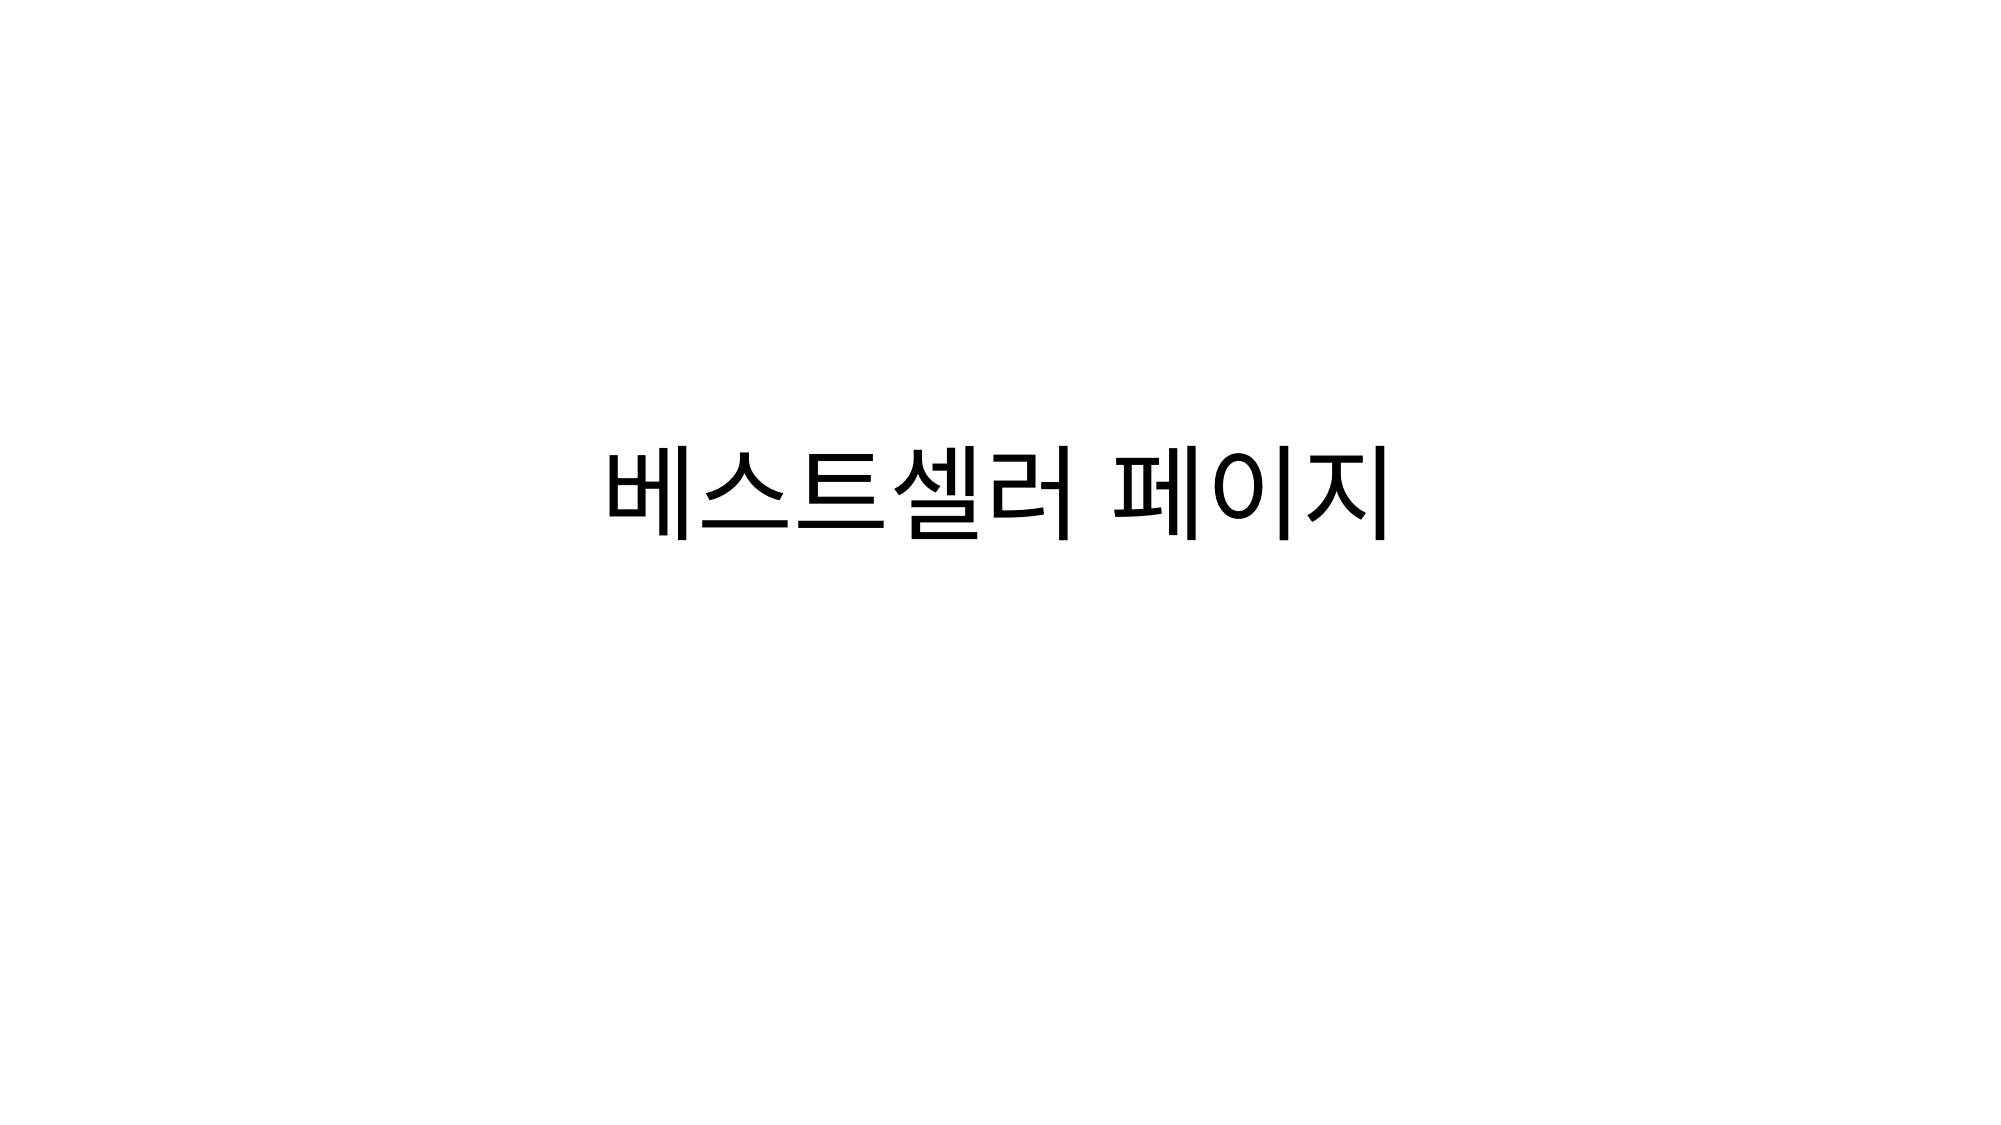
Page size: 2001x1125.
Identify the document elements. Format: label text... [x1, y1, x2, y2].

text_box 베스트셀러 페이지 [502, 420, 1499, 562]
